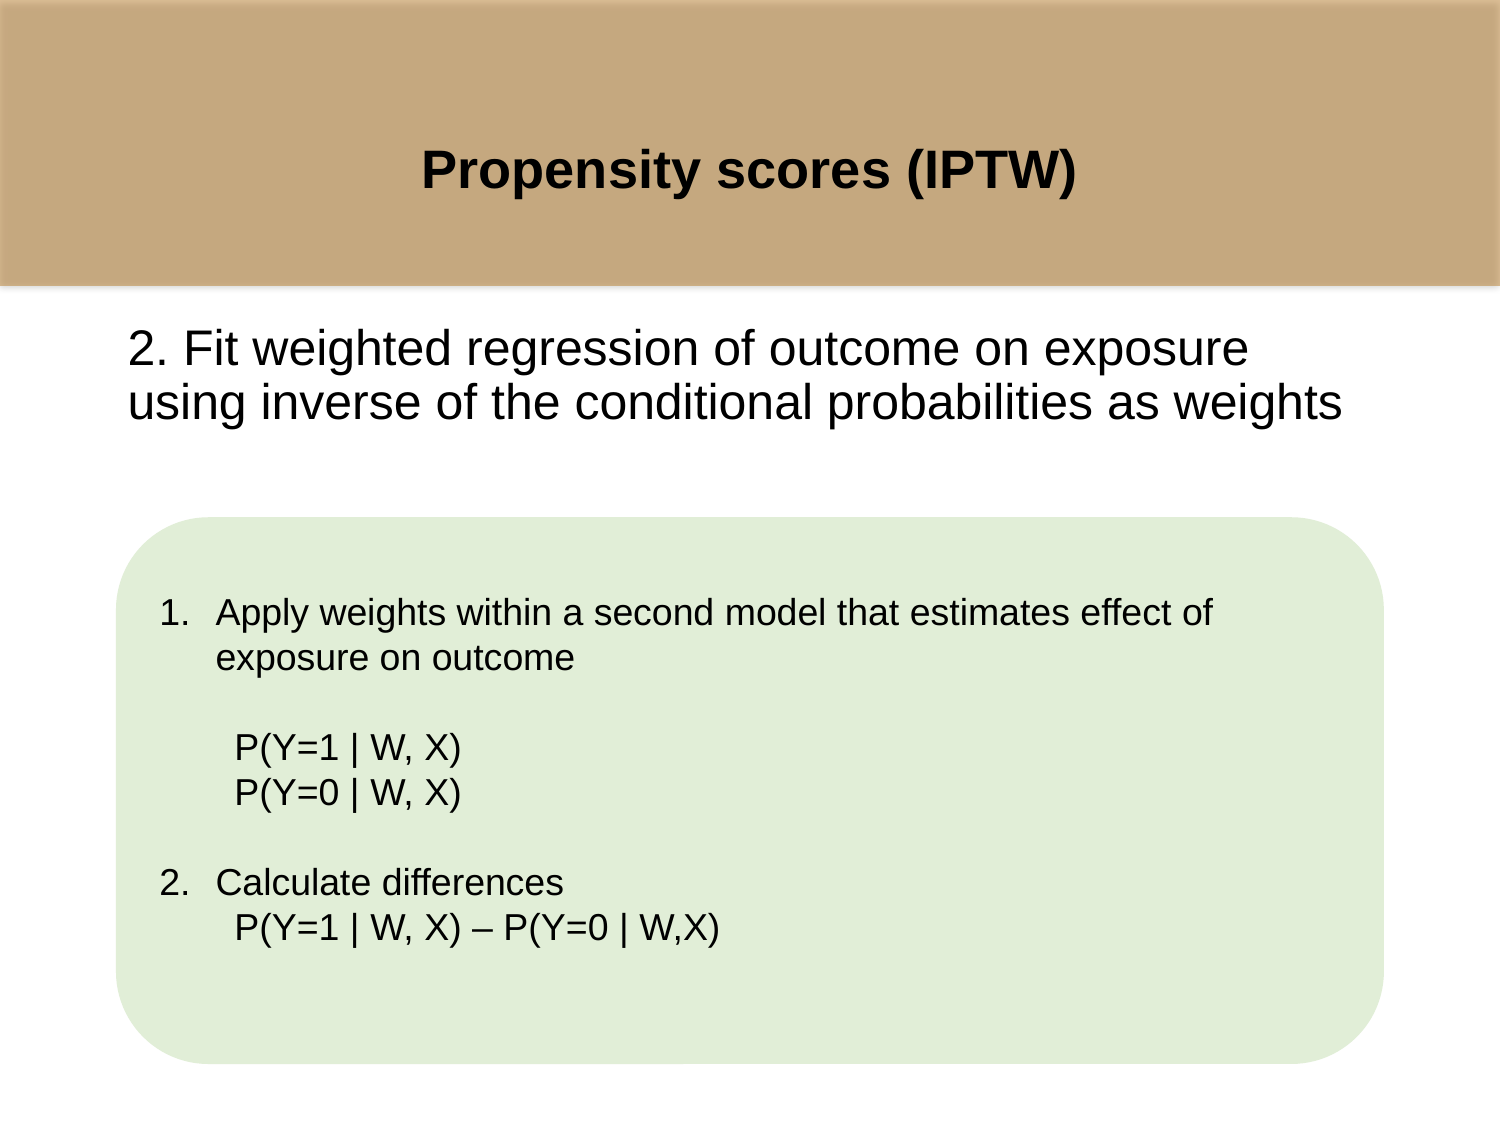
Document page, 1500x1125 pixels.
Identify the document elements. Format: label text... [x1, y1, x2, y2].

list 2. Fit weighted regression of outcome on exposure using inverse of the conditional probabilities as weights [75, 314, 1382, 1062]
text_box Apply weights within a second model that estimates effect of exposure on outcome P(Y=1 | W, X) P(Y=0 | W, X) Calculate differences P(Y=1 | W, X) – P(Y=0 | W,X) [115, 517, 1384, 1065]
title Propensity scores (IPTW) [75, 107, 1425, 227]
